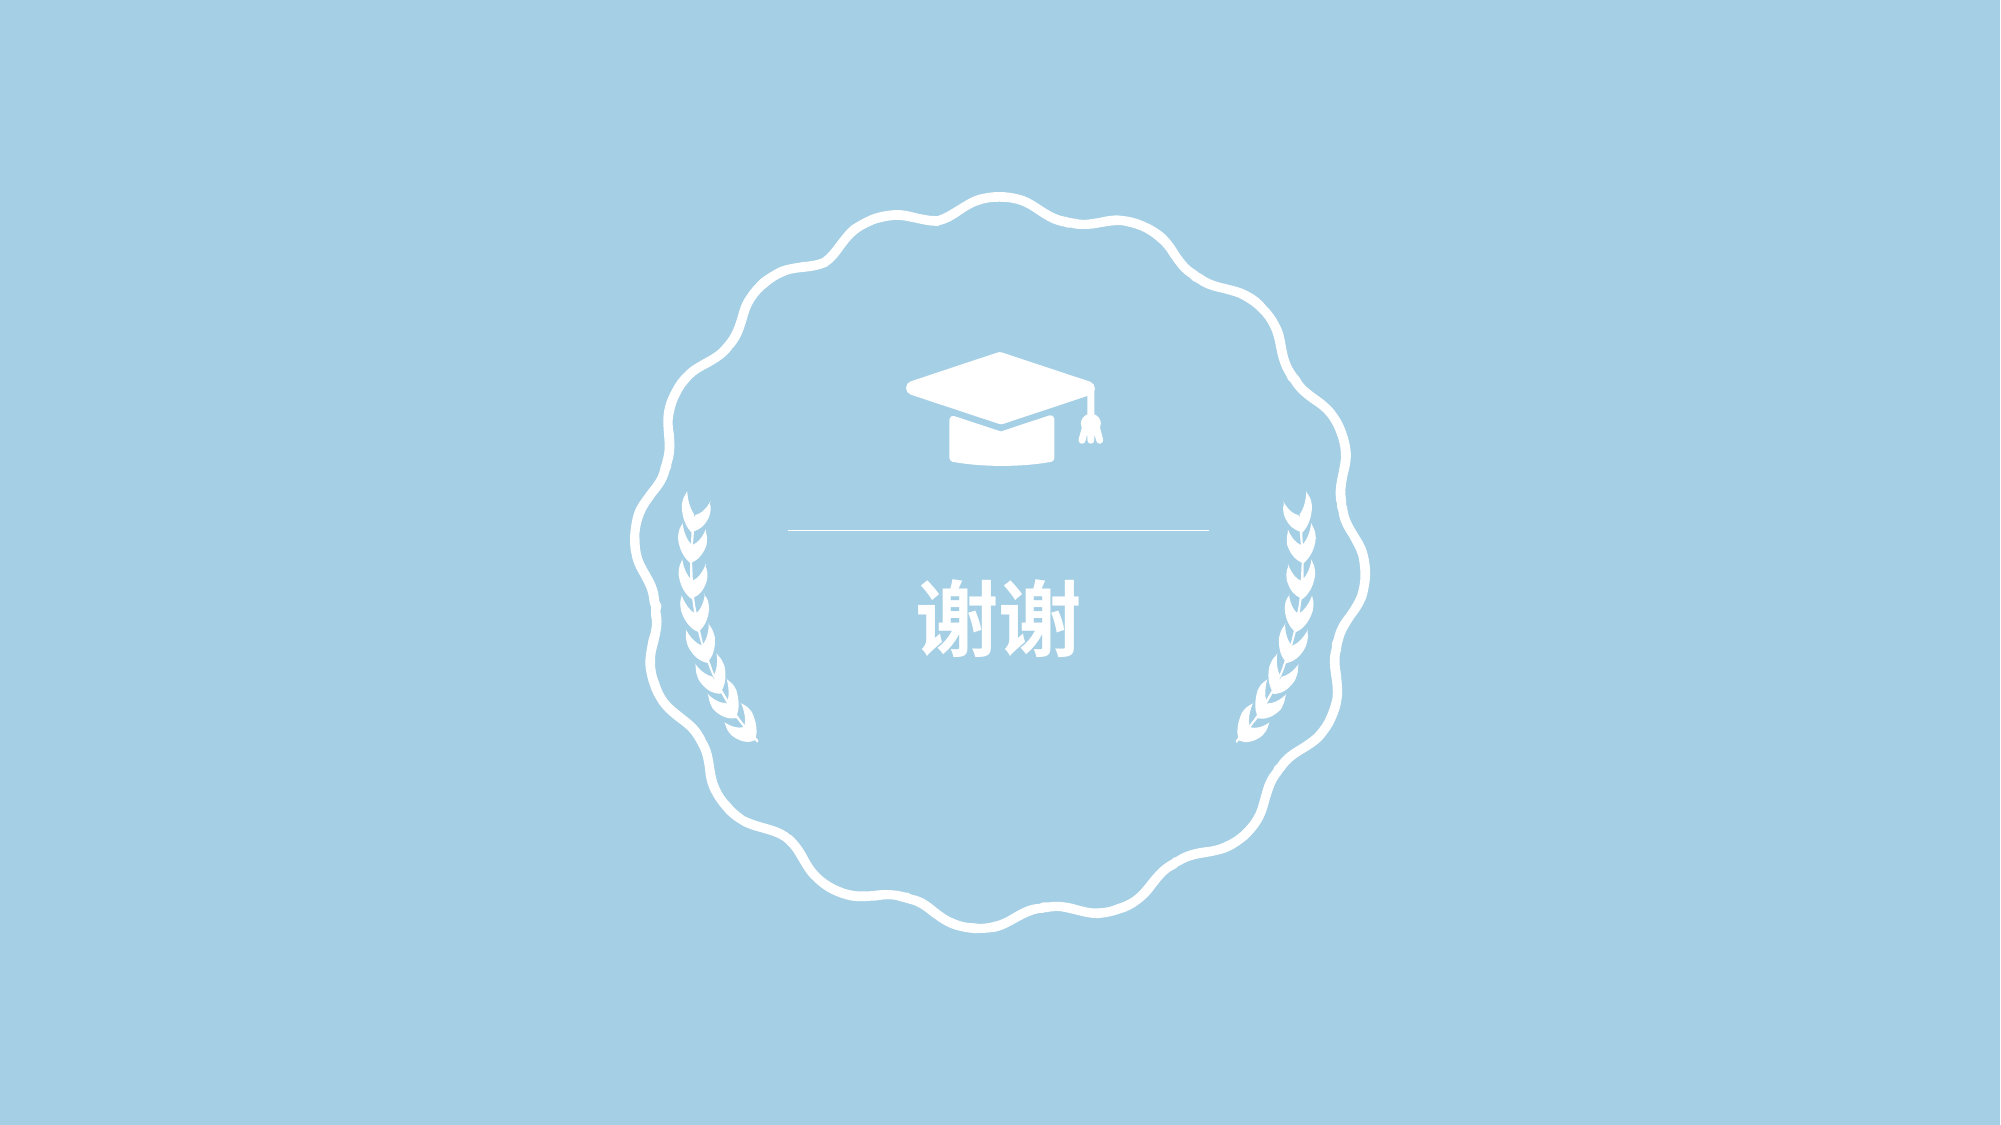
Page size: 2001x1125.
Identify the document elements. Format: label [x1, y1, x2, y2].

text_box [640, 381, 1360, 923]
text_box [677, 522, 691, 599]
text_box [1306, 491, 1312, 528]
text_box [1235, 676, 1297, 743]
text_box [680, 594, 691, 628]
text_box [691, 352, 1306, 676]
text_box [1306, 558, 1316, 596]
text_box [630, 552, 965, 933]
text_box [630, 366, 1371, 934]
text_box [994, 586, 1370, 933]
text_box [715, 192, 1287, 352]
text_box [1306, 522, 1316, 561]
text_box [1306, 594, 1314, 625]
text_box [630, 191, 1370, 560]
text_box [697, 676, 759, 743]
text_box [685, 629, 691, 652]
text_box [681, 490, 691, 532]
